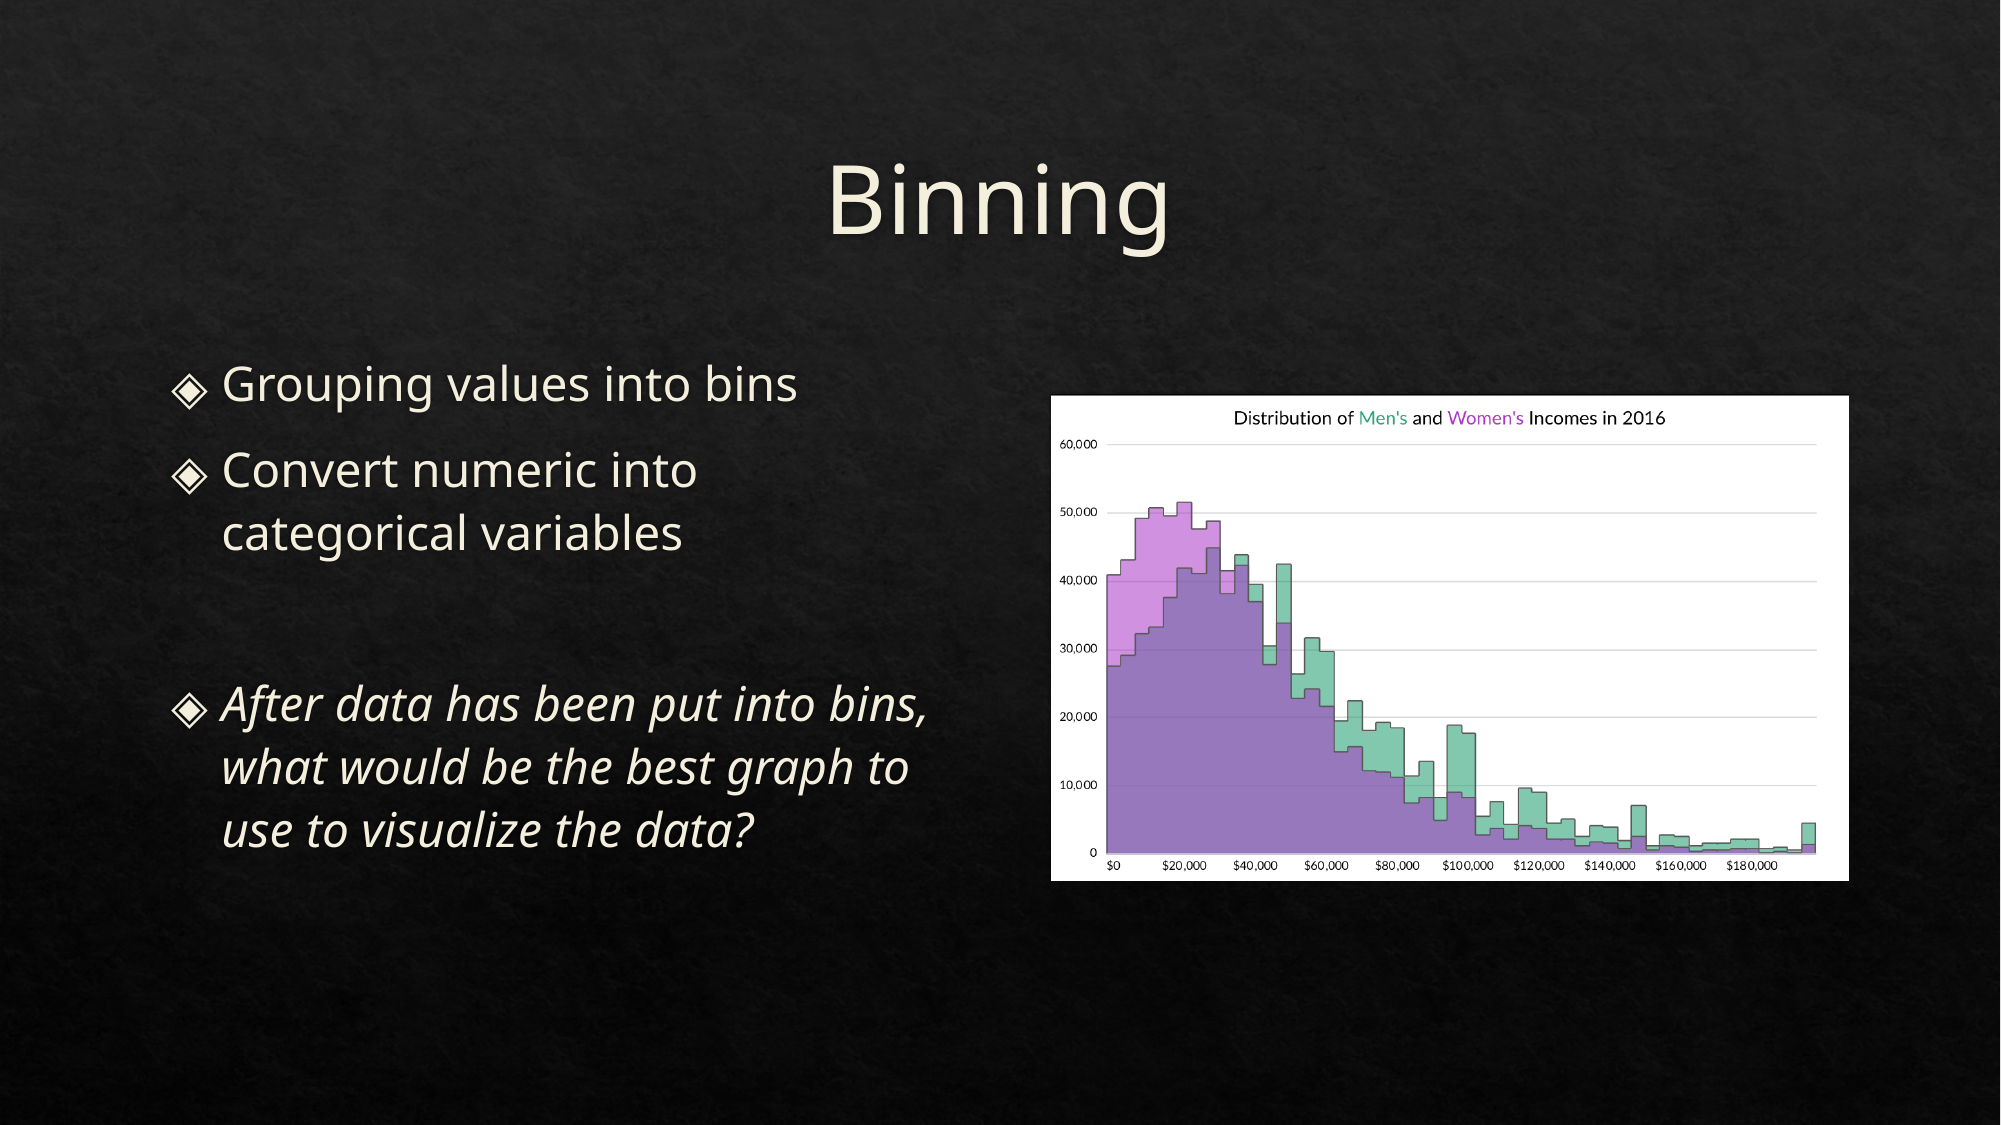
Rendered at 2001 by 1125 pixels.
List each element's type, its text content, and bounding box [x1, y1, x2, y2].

picture [0, 0, 2001, 1125]
list Grouping values into bins Convert numeric into categorical variables After data has been put into bins, what would be the best graph to use to visualize the data? [149, 340, 947, 935]
title Binning [149, 99, 1849, 307]
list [1051, 394, 1849, 881]
